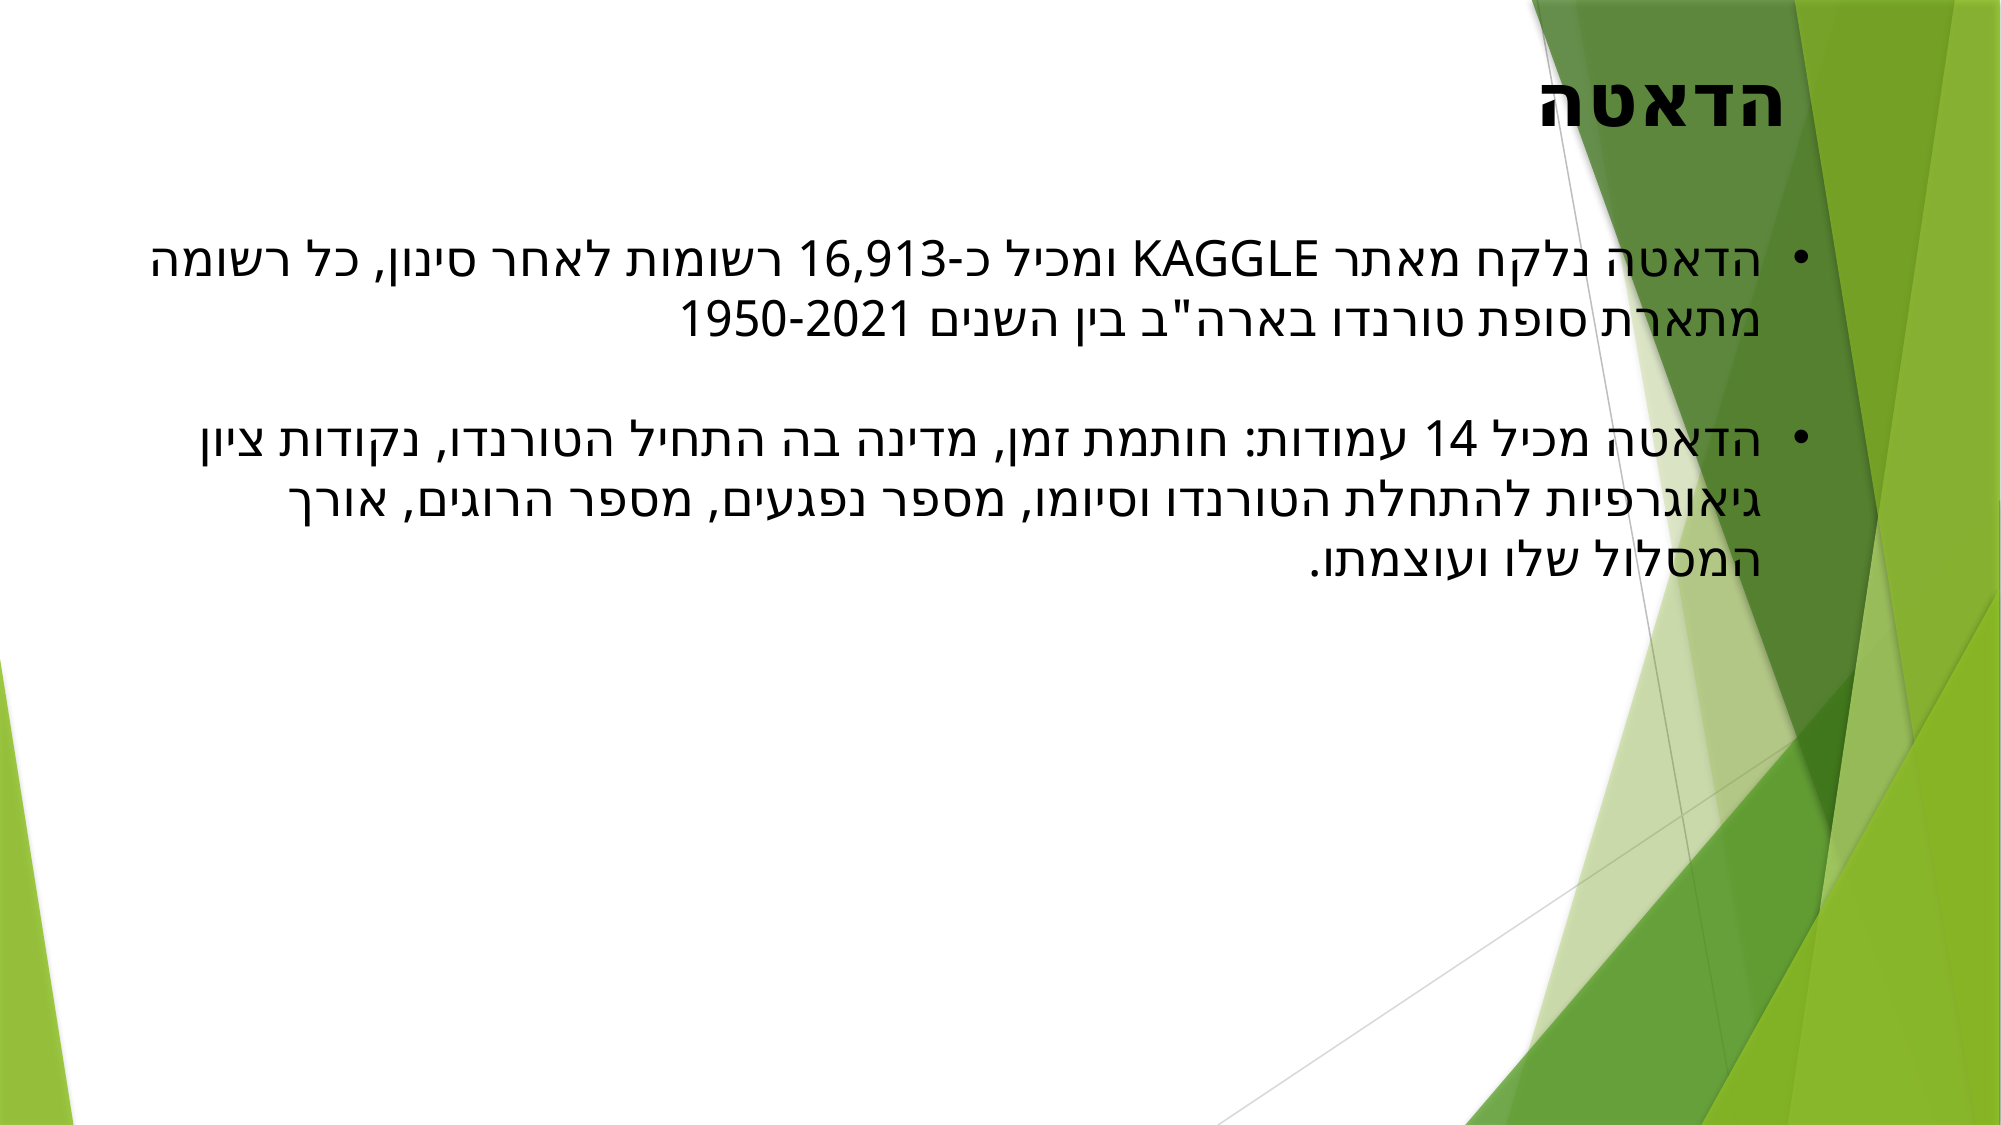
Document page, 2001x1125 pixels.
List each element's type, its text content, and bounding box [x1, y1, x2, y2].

text_box הדאטה [1320, 43, 1804, 149]
text_box הדאטה נלקח מאתר KAGGLE ומכיל כ-16,913 רשומות לאחר סינון, כל רשומה מתארת סופת טורנדו בארה"ב בין השנים 1950-2021 הדאטה מכיל 14 עמודות: חותמת זמן, מדינה בה התחיל הטורנדו, נקודות ציון גיאוגרפיות להתחלת הטורנדו וסיומו, מספר נפגעים, מספר הרוגים, אורך המסלול שלו ועוצמתו. [126, 218, 1825, 744]
